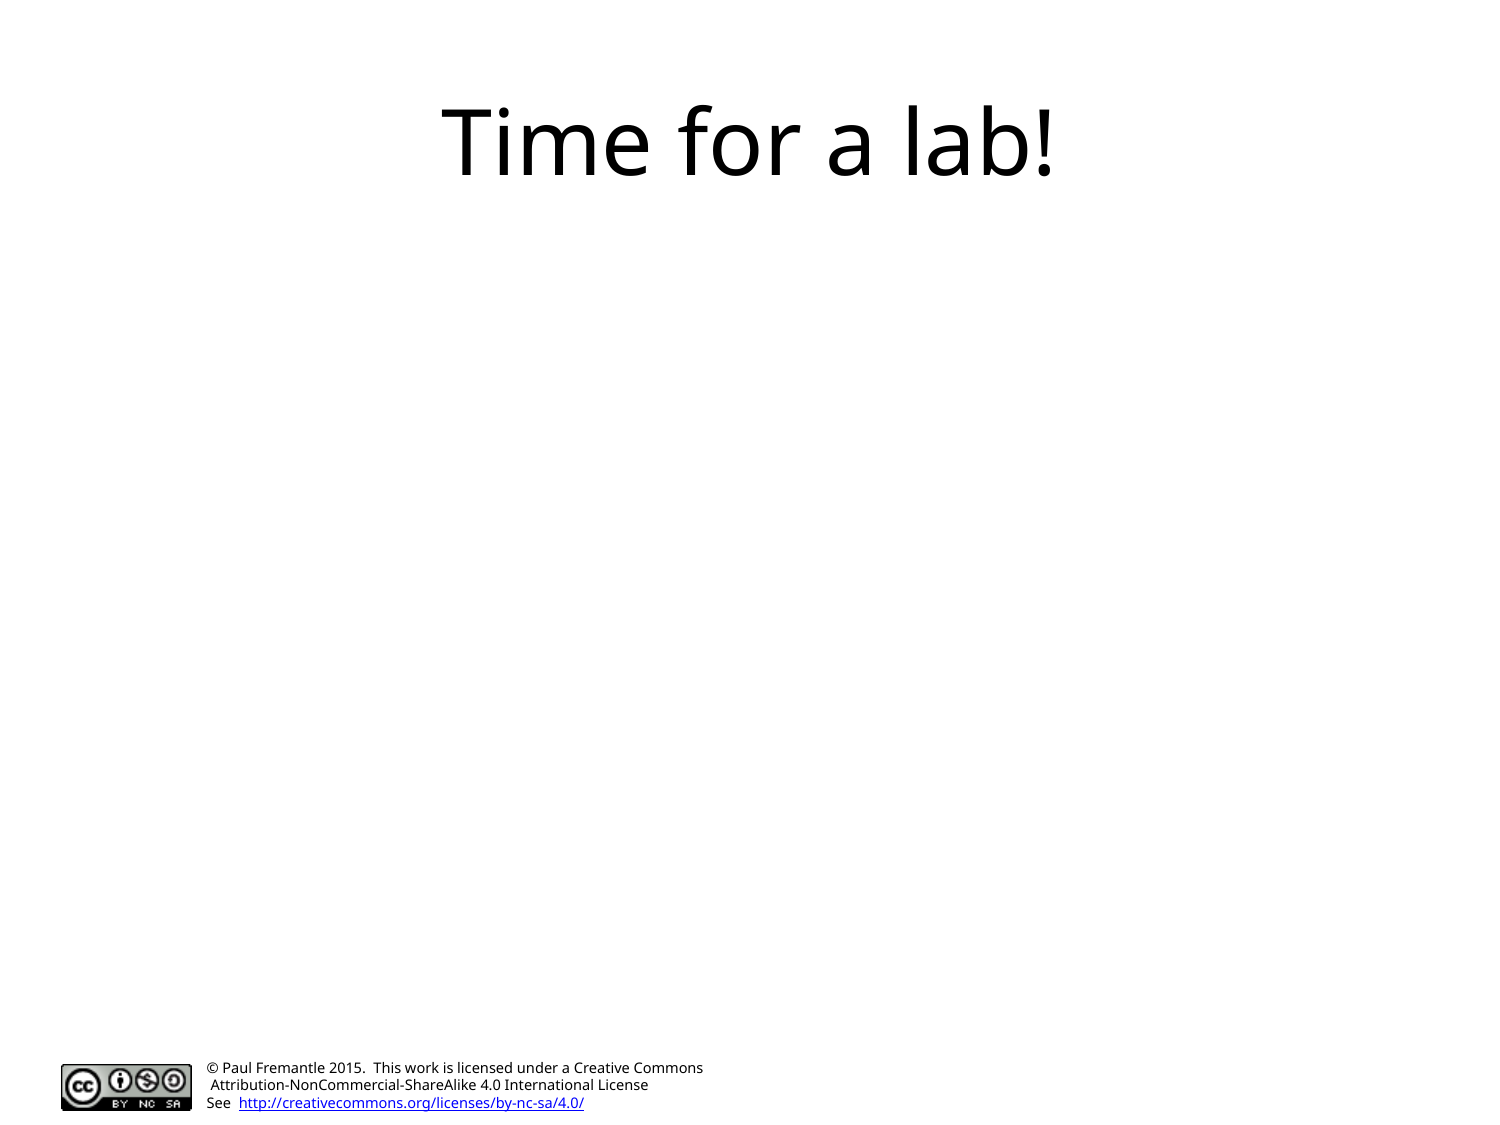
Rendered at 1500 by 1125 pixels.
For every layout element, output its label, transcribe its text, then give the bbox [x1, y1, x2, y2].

picture [61, 1064, 192, 1111]
title Time for a lab! [75, 45, 1425, 233]
